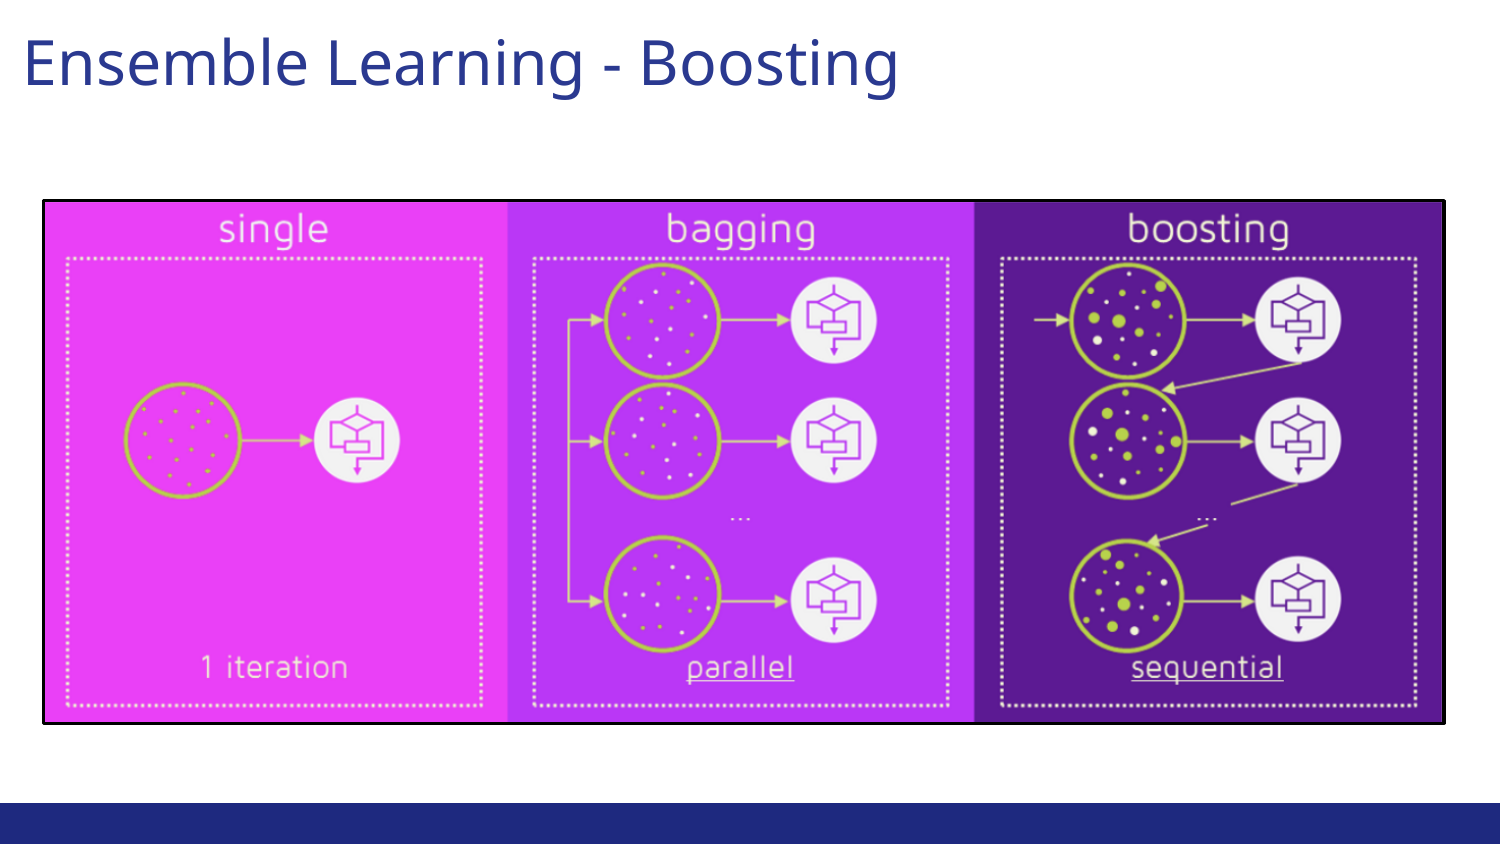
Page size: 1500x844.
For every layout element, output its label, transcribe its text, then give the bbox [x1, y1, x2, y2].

picture [0, 803, 1500, 844]
picture [44, 201, 1443, 722]
title Ensemble Learning - Boosting [7, 8, 1406, 108]
